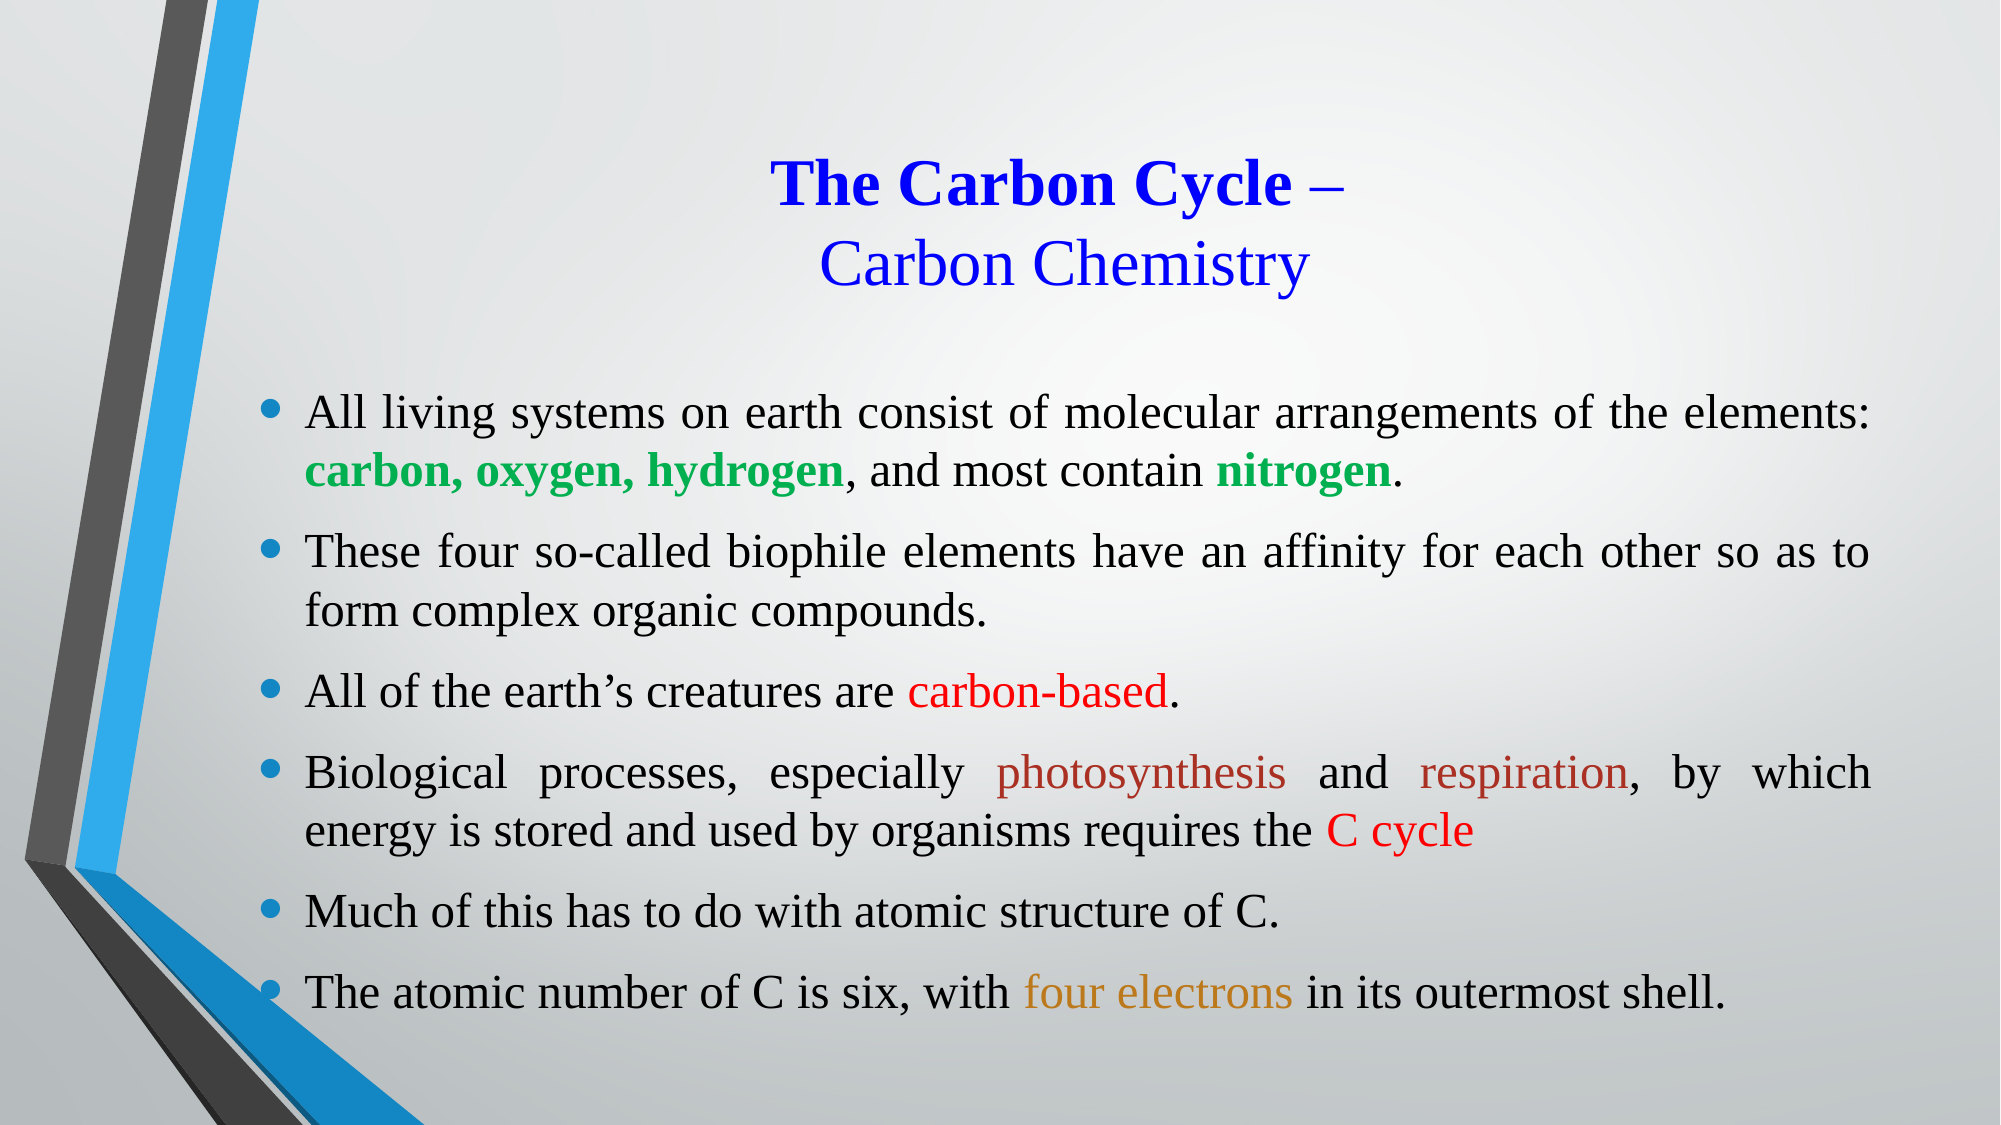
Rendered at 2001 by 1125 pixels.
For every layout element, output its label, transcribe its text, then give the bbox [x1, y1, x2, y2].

list All living systems on earth consist of molecular arrangements of the elements: carbon, oxygen, hydrogen, and most contain nitrogen. These four so-called biophile elements have an affinity for each other so as to form complex organic compounds. All of the earth’s creatures are carbon-based. Biological processes, especially photosynthesis and respiration, by which energy is stored and used by organisms requires the C cycle Much of this has to do with atomic structure of C. The atomic number of C is six, with four electrons in its outermost shell. [243, 371, 1887, 1026]
text_box The Carbon Cycle – Carbon Chemistry [243, 112, 1887, 325]
